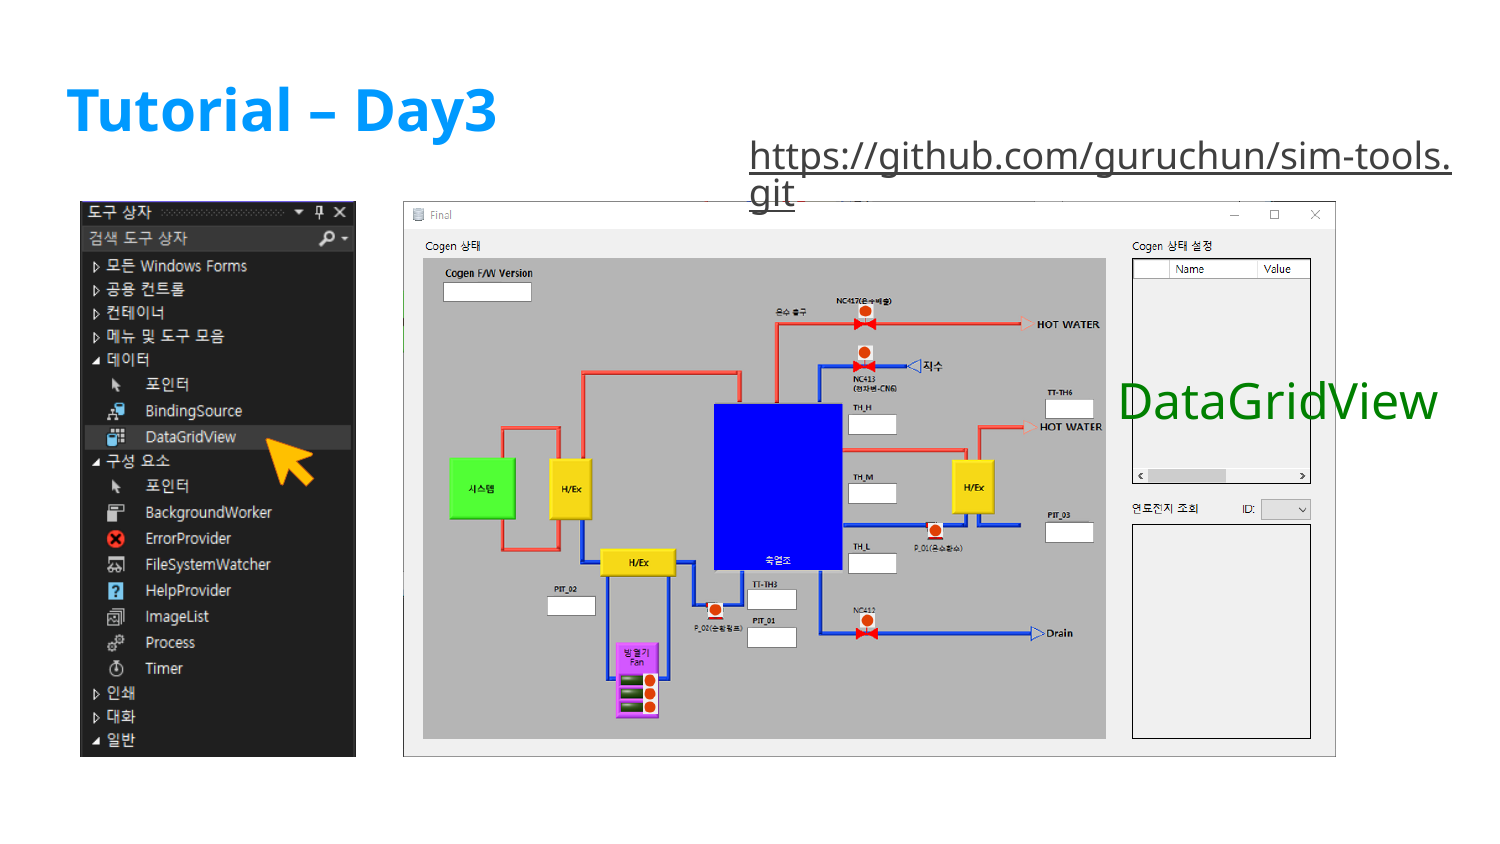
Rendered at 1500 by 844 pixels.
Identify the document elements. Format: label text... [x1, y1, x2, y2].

title Tutorial – Day3 [51, 73, 1449, 155]
text_box https://github.com/guruchun/sim-tools.git [734, 124, 1485, 236]
text_box DataGridView [1341, 362, 1454, 438]
picture [403, 201, 1336, 757]
picture [80, 201, 357, 757]
